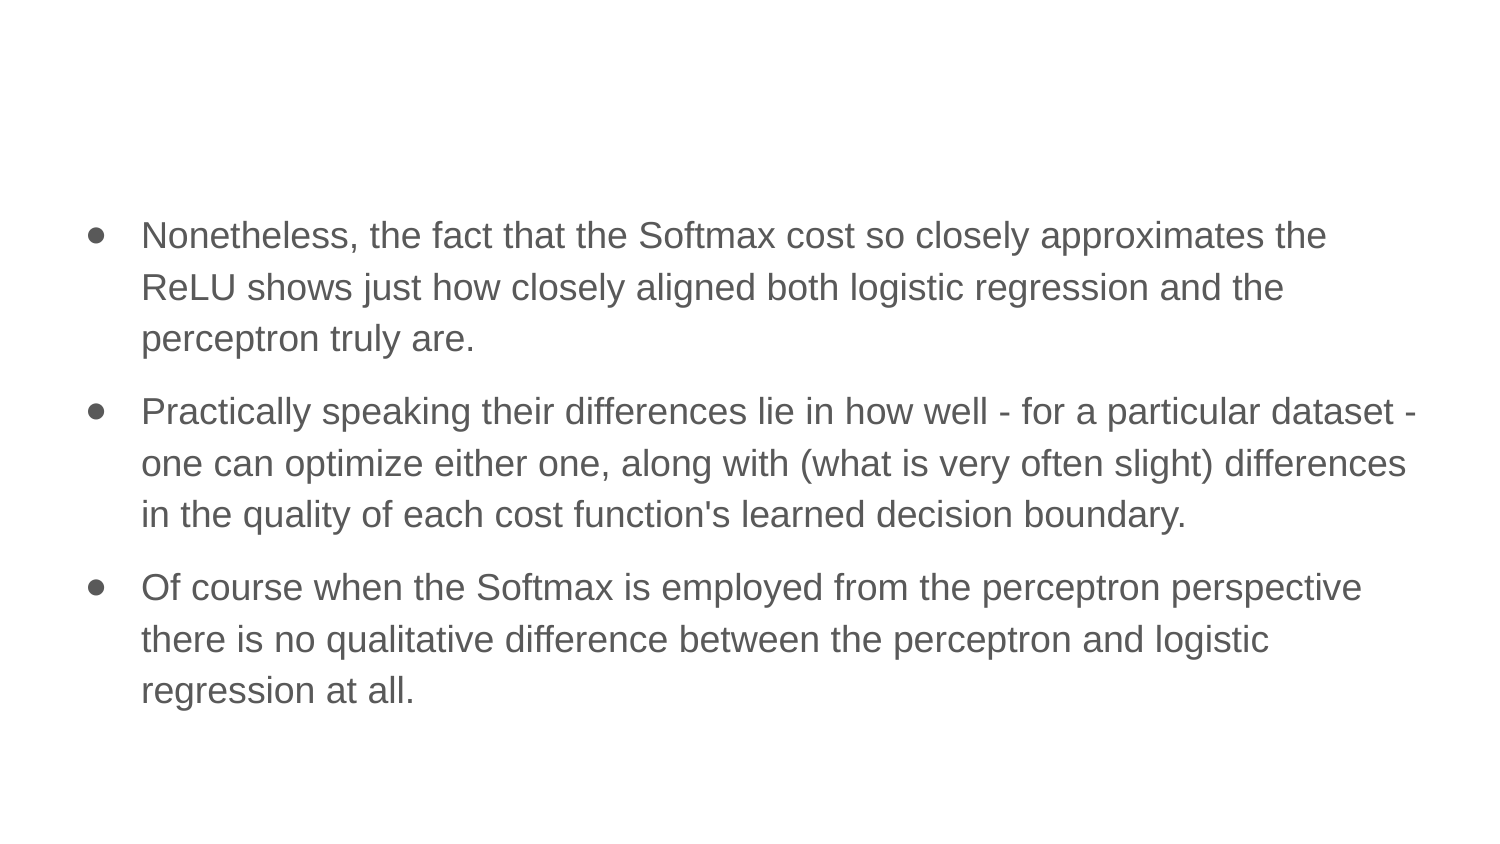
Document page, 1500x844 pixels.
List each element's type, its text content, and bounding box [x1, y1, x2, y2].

list Nonetheless, the fact that the Softmax cost so closely approximates the ReLU shows just how closely aligned both logistic regression and the perceptron truly are. Practically speaking their differences lie in how well - for a particular dataset - one can optimize either one, along with (what is very often slight) differences in the quality of each cost function's learned decision boundary. Of course when the Softmax is employed from the perceptron perspective there is no qualitative difference between the perceptron and logistic regression at all. [51, 189, 1449, 750]
